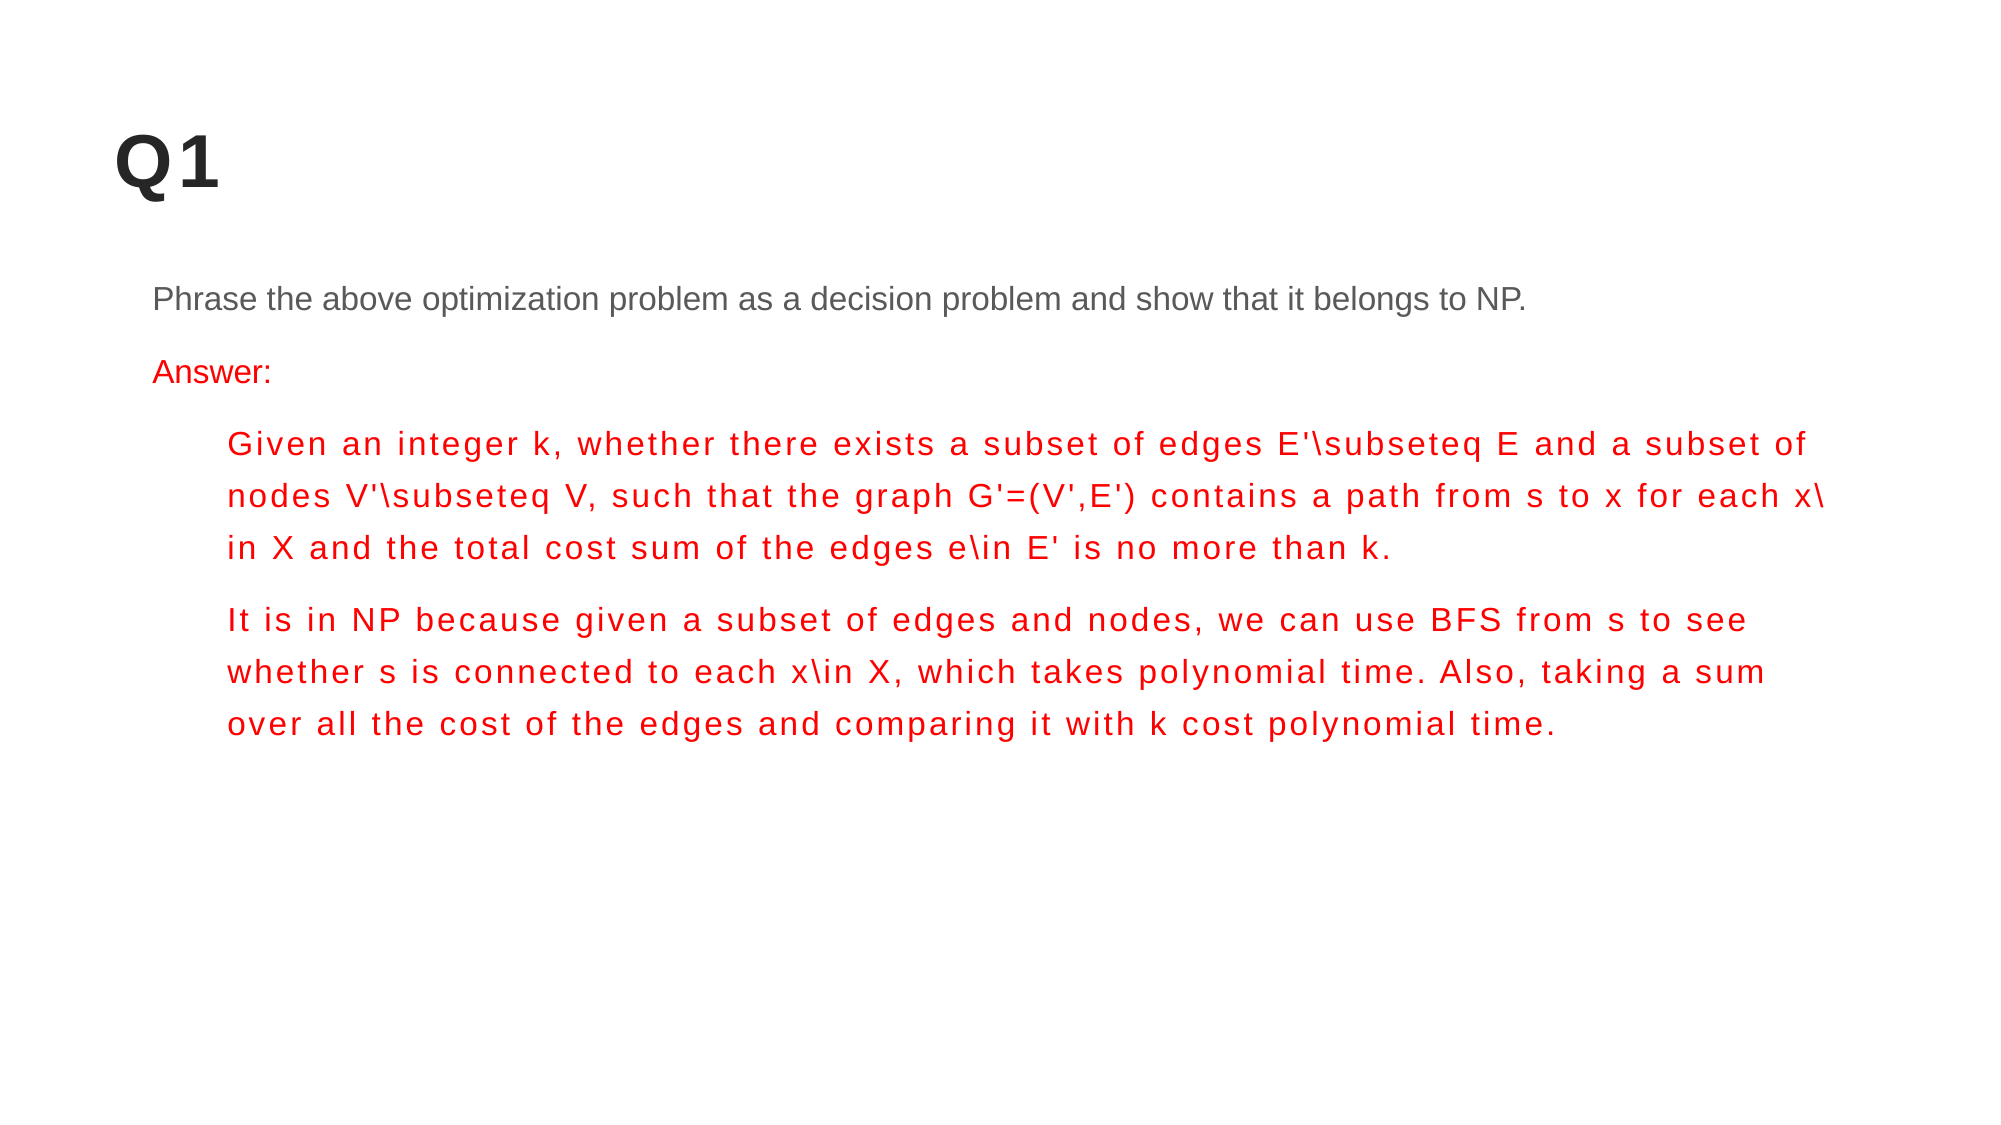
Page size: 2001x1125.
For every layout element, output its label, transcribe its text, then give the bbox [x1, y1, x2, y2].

title Q1 [99, 99, 1900, 216]
list Phrase the above optimization problem as a decision problem and show that it belongs to NP. Answer: Given an integer k, whether there exists a subset of edges E'\subseteq E and a subset of nodes V'\subseteq V, such that the graph G'=(V',E') contains a path from s to x for each x\in X and the total cost sum of the edges e\in E' is no more than k. It is in NP because given a subset of edges and nodes, we can use BFS from s to see whether s is connected to each x\in X, which takes polynomial time. Also, taking a sum over all the cost of the edges and comparing it with k cost polynomial time. [137, 257, 1863, 893]
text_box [924, 544, 1075, 581]
